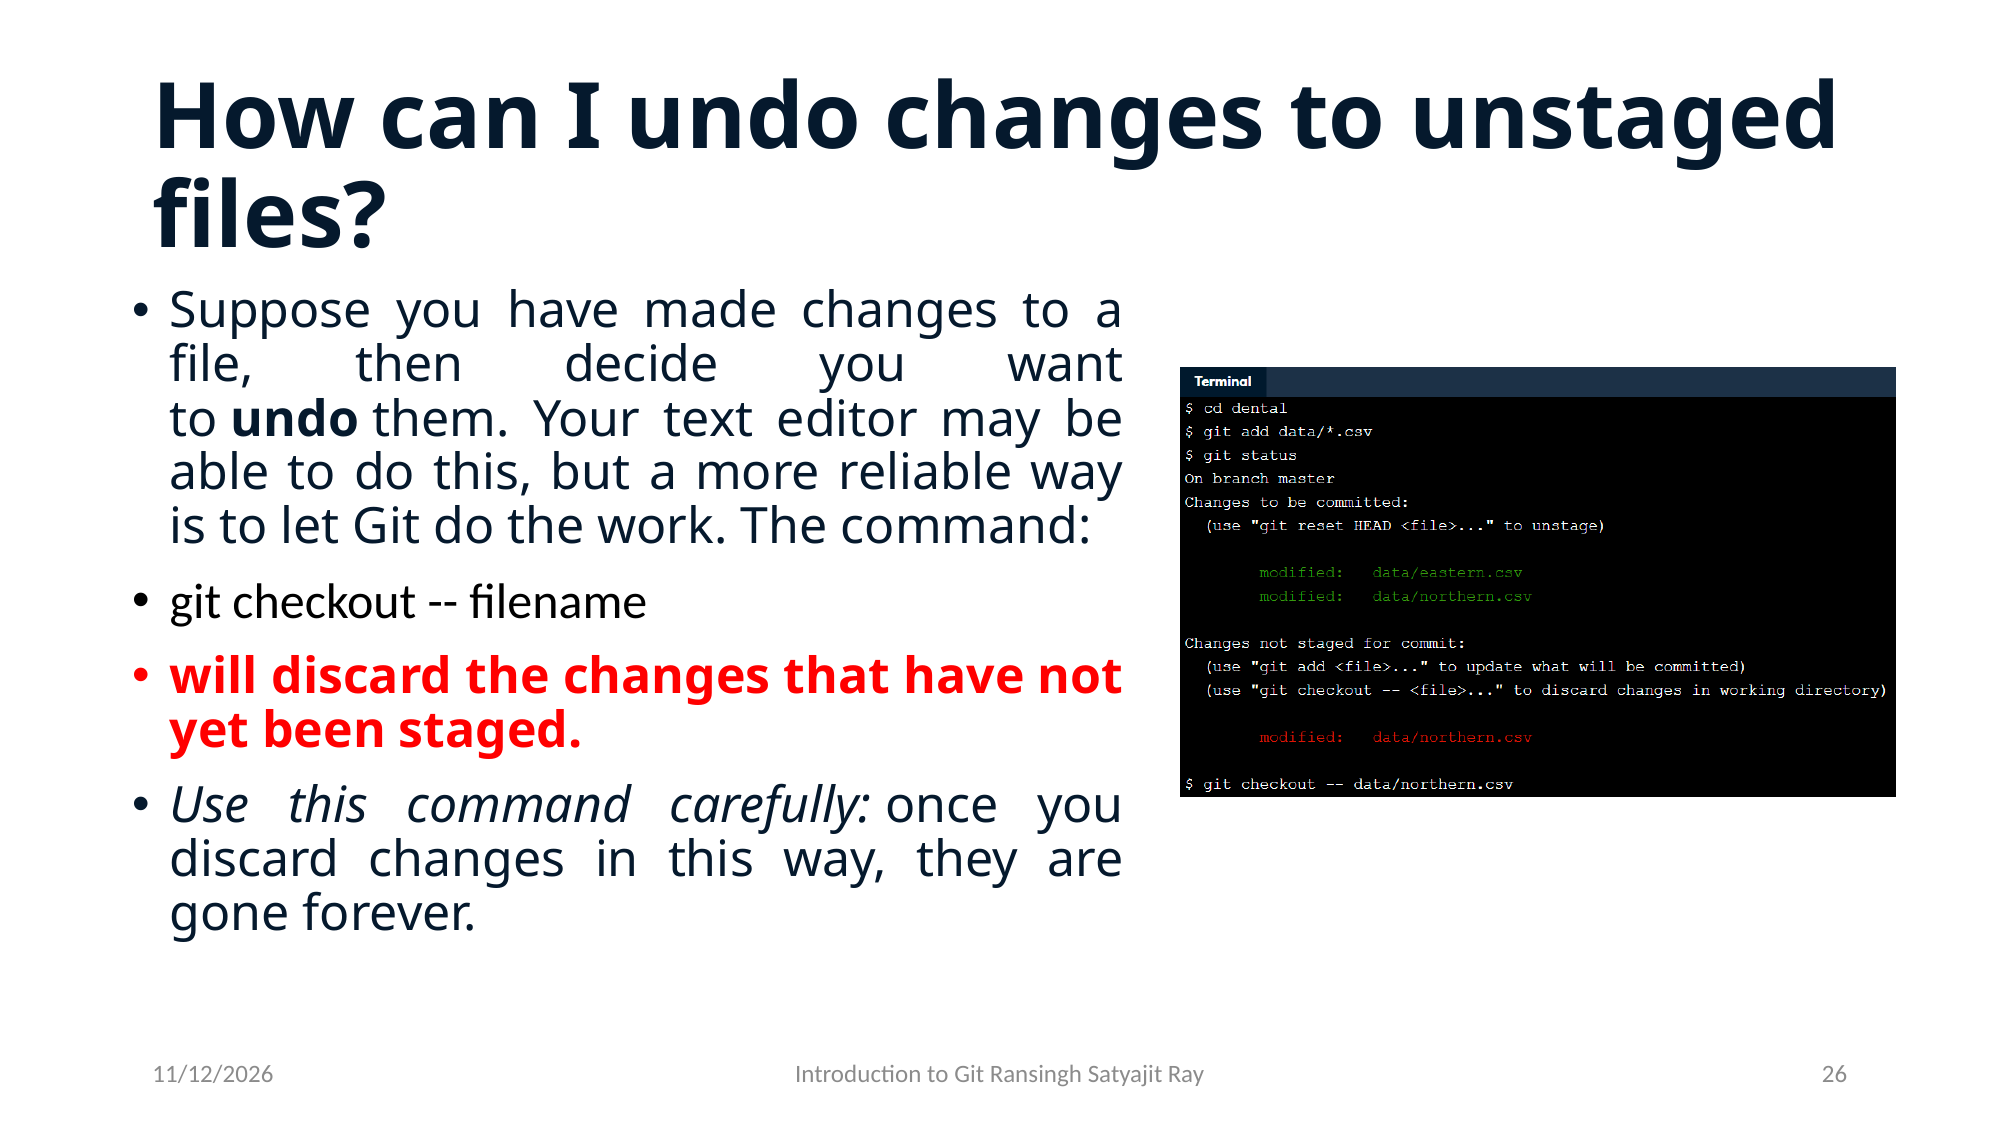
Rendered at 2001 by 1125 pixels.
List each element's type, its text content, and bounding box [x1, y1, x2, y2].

slide_number 26 [1412, 1042, 1863, 1103]
footer Introduction to Git Ransingh Satyajit Ray [662, 1042, 1338, 1103]
picture [1180, 367, 1896, 797]
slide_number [137, 1042, 588, 1103]
title How can I undo changes to unstaged files? [137, 59, 1863, 278]
list Suppose you have made changes to a file, then decide you want to undo them. Your text editor may be able to do this, but a more reliable way is to let Git do the work. The command: git checkout -- filename will discard the changes that have not yet been staged. Use this command carefully: once you discard changes in this way, they are gone forever. [117, 277, 1139, 992]
